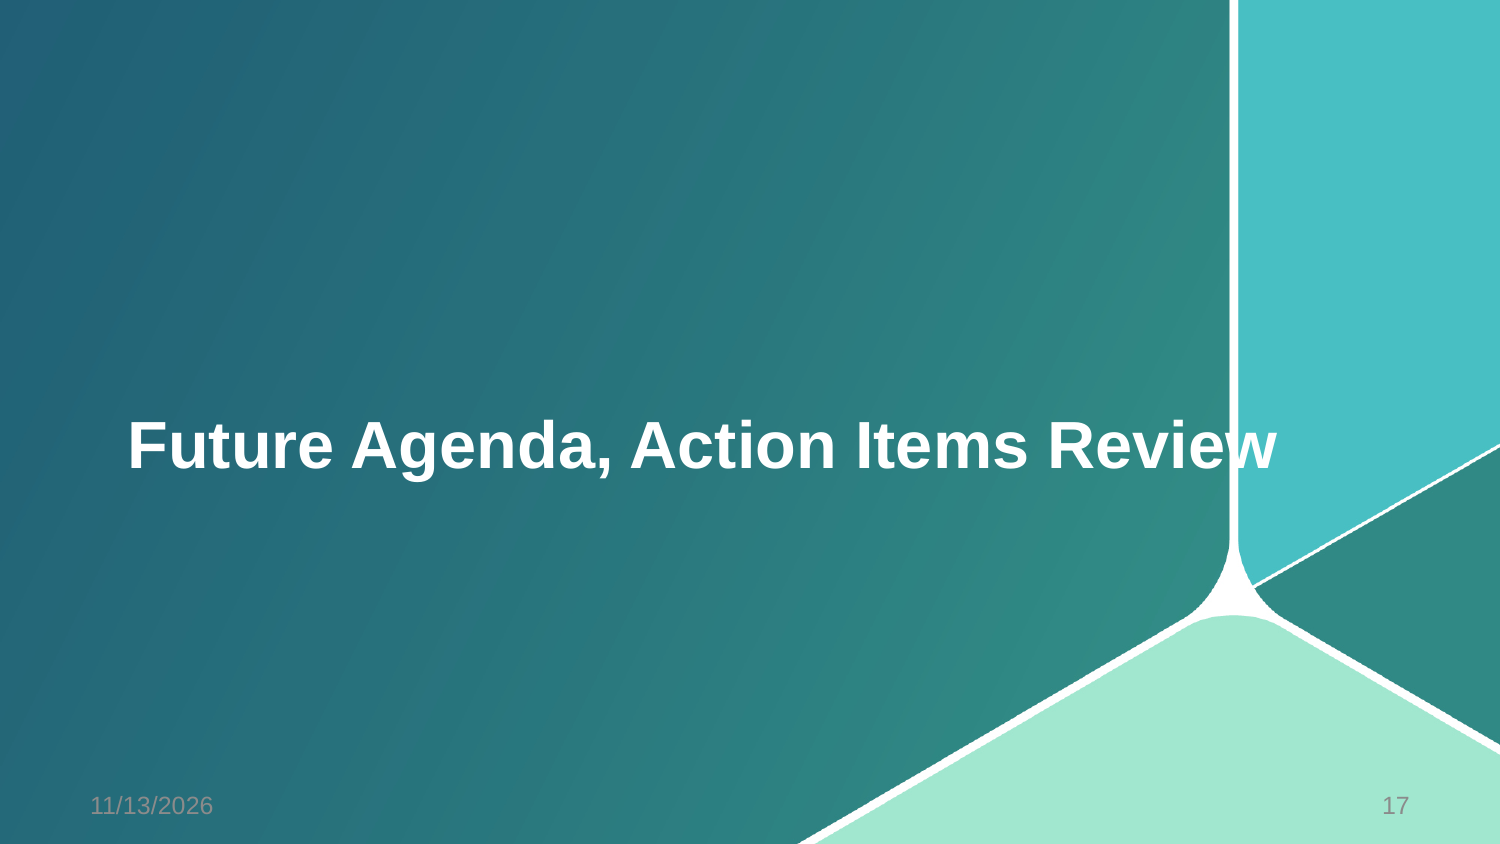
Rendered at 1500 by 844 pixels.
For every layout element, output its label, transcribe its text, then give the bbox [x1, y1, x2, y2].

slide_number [75, 782, 425, 827]
picture [0, 0, 1500, 844]
slide_number 17 [1074, 782, 1425, 827]
title Future Agenda, Action Items Review [112, 351, 1388, 533]
